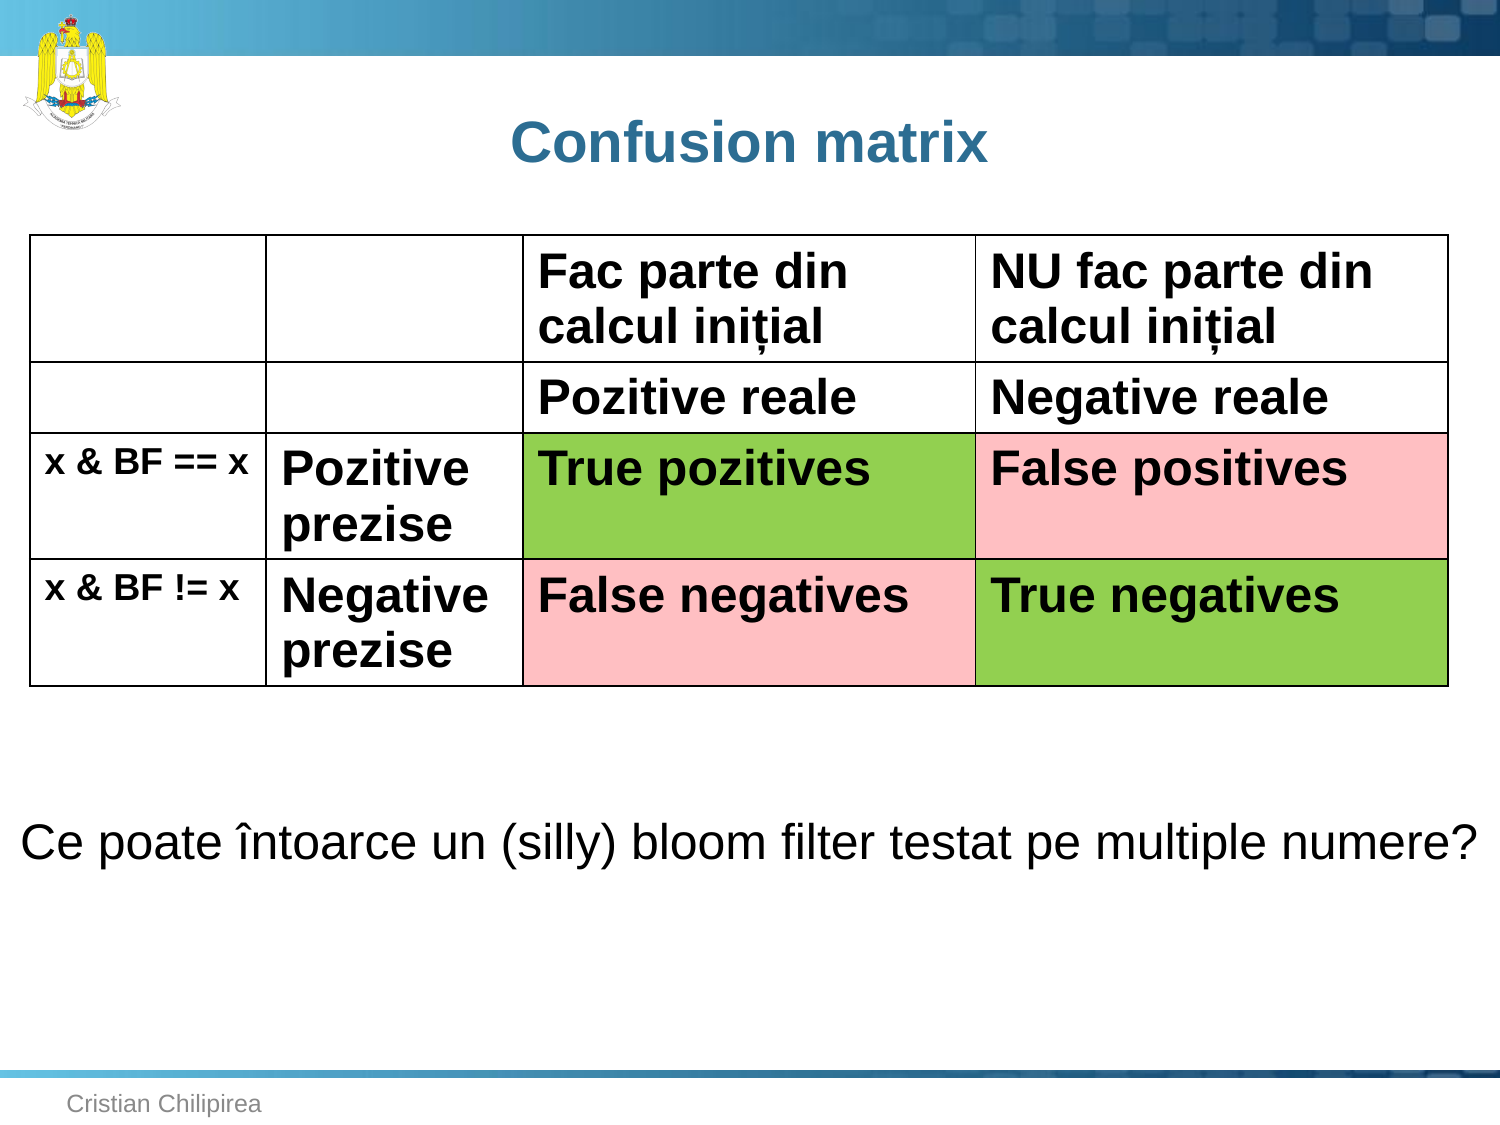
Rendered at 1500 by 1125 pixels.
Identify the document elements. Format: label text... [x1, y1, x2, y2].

table_cell True negatives [976, 560, 1447, 685]
table_cell False negatives [524, 560, 975, 685]
table_cell x & BF != x [31, 560, 265, 685]
table_cell Pozitive reale [524, 363, 975, 432]
table_header Fac parte din calcul inițial [524, 236, 975, 361]
footer Cristian Chilipirea [51, 1083, 1157, 1125]
table_cell False positives [976, 434, 1447, 558]
table_cell x & BF == x [31, 434, 265, 558]
table_header NU fac parte din calcul inițial [976, 236, 1447, 361]
table_header [31, 236, 265, 361]
title Confusion matrix [51, 102, 1449, 178]
table_cell True pozitives [524, 434, 975, 558]
table_cell [31, 363, 265, 432]
picture [0, 0, 1500, 130]
text_box Ce poate întoarce un (silly) bloom filter testat pe multiple numere? [5, 801, 1495, 877]
table_cell Pozitive prezise [267, 434, 522, 558]
table_header [267, 236, 522, 361]
table_cell Negative reale [976, 363, 1447, 432]
table_cell Negative prezise [267, 560, 522, 685]
table_cell [267, 363, 522, 432]
picture [0, 1070, 1500, 1078]
